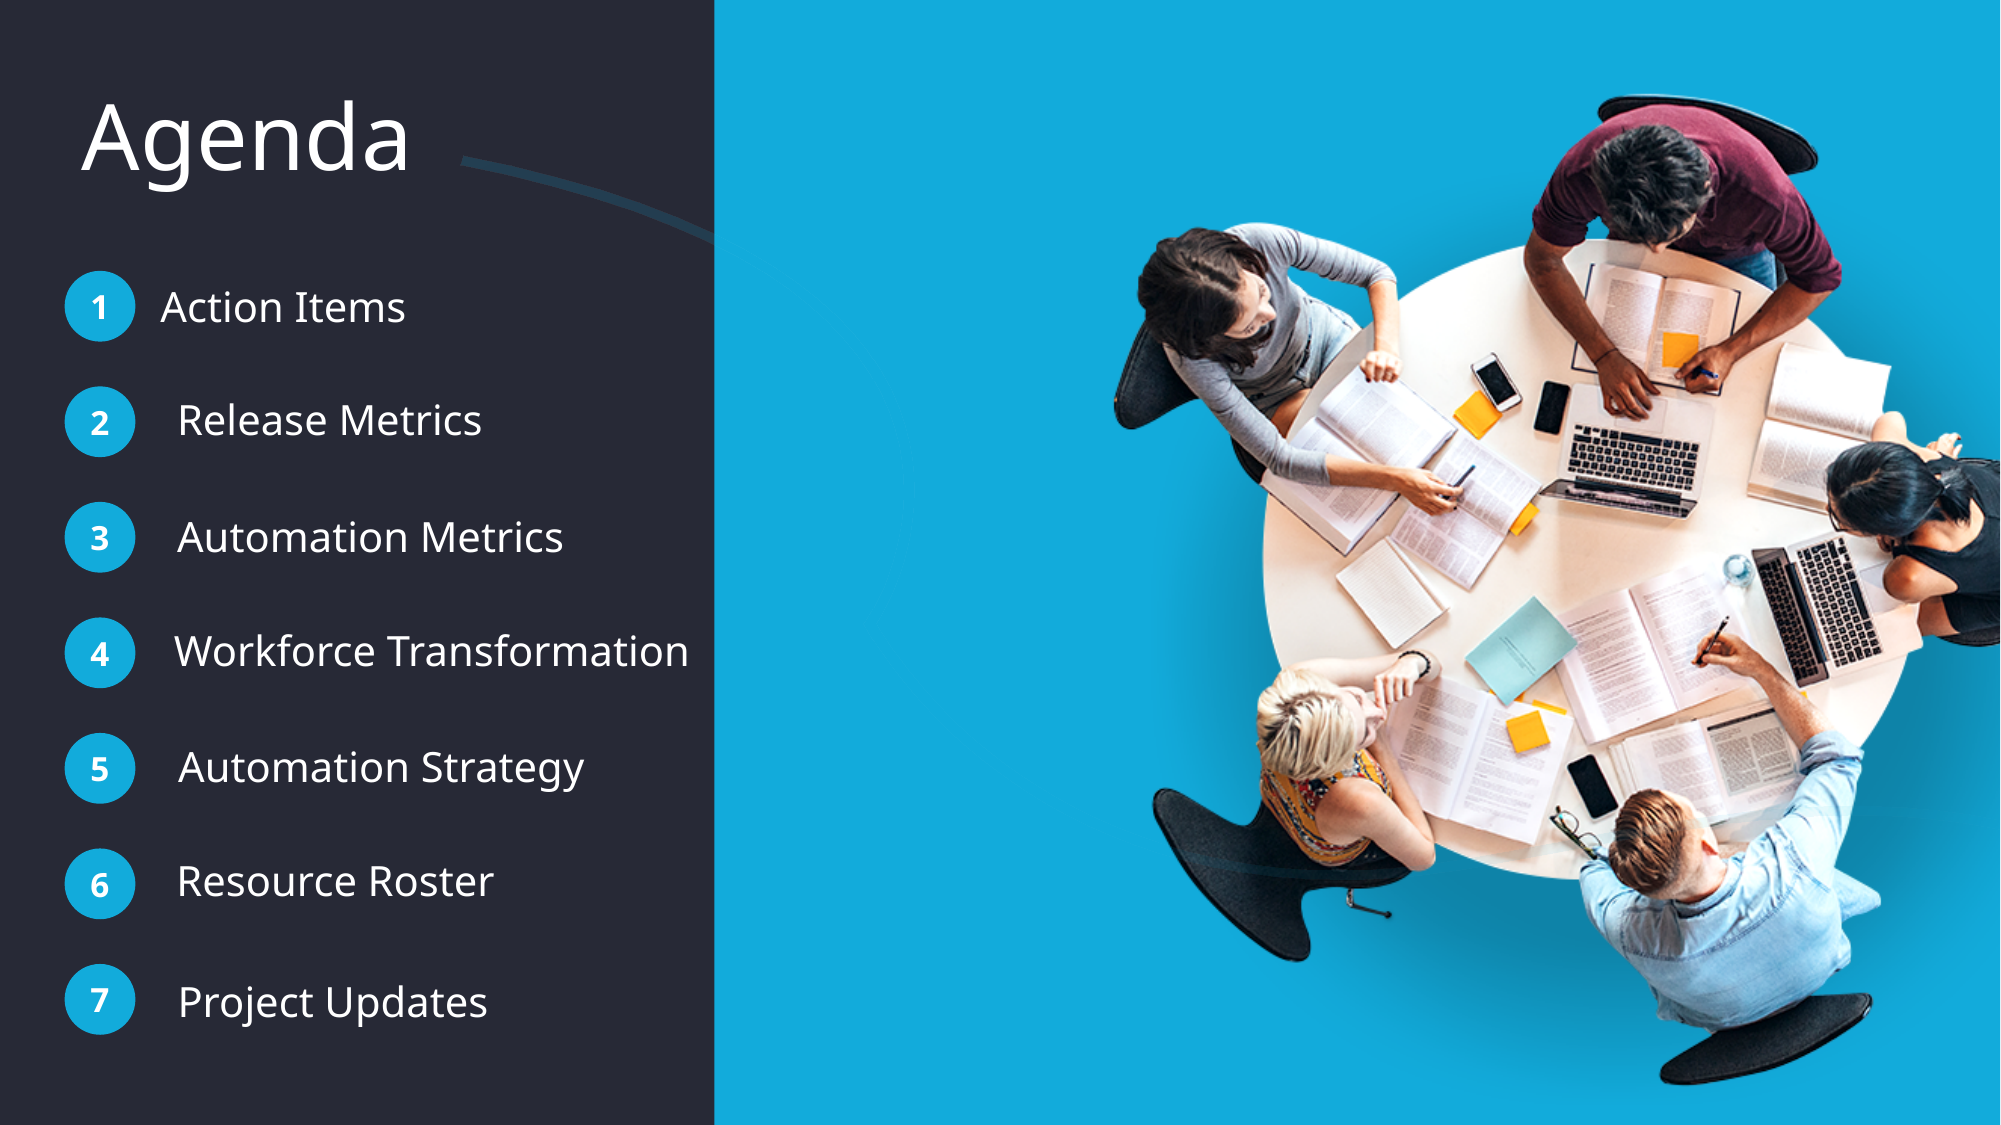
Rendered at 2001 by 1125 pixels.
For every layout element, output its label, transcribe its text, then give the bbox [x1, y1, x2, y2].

text_box 6 [64, 848, 136, 920]
title Agenda [66, 63, 800, 218]
picture [714, 246, 2001, 1125]
picture [714, 0, 2001, 869]
text_box 3 [64, 501, 136, 573]
text_box Workforce Transformation [158, 617, 706, 683]
text_box Release Metrics [162, 385, 499, 451]
text_box 1 [64, 270, 136, 342]
text_box [652, 218, 2000, 880]
text_box Action Items [145, 278, 422, 339]
text_box Automation Metrics [161, 502, 580, 568]
text_box Project Updates [162, 974, 504, 1035]
text_box 7 [64, 963, 136, 1035]
text_box 4 [64, 617, 136, 689]
text_box Automation Strategy [163, 732, 600, 798]
text_box 5 [64, 732, 136, 804]
text_box Resource Roster [161, 853, 510, 914]
text_box 2 [64, 386, 136, 458]
